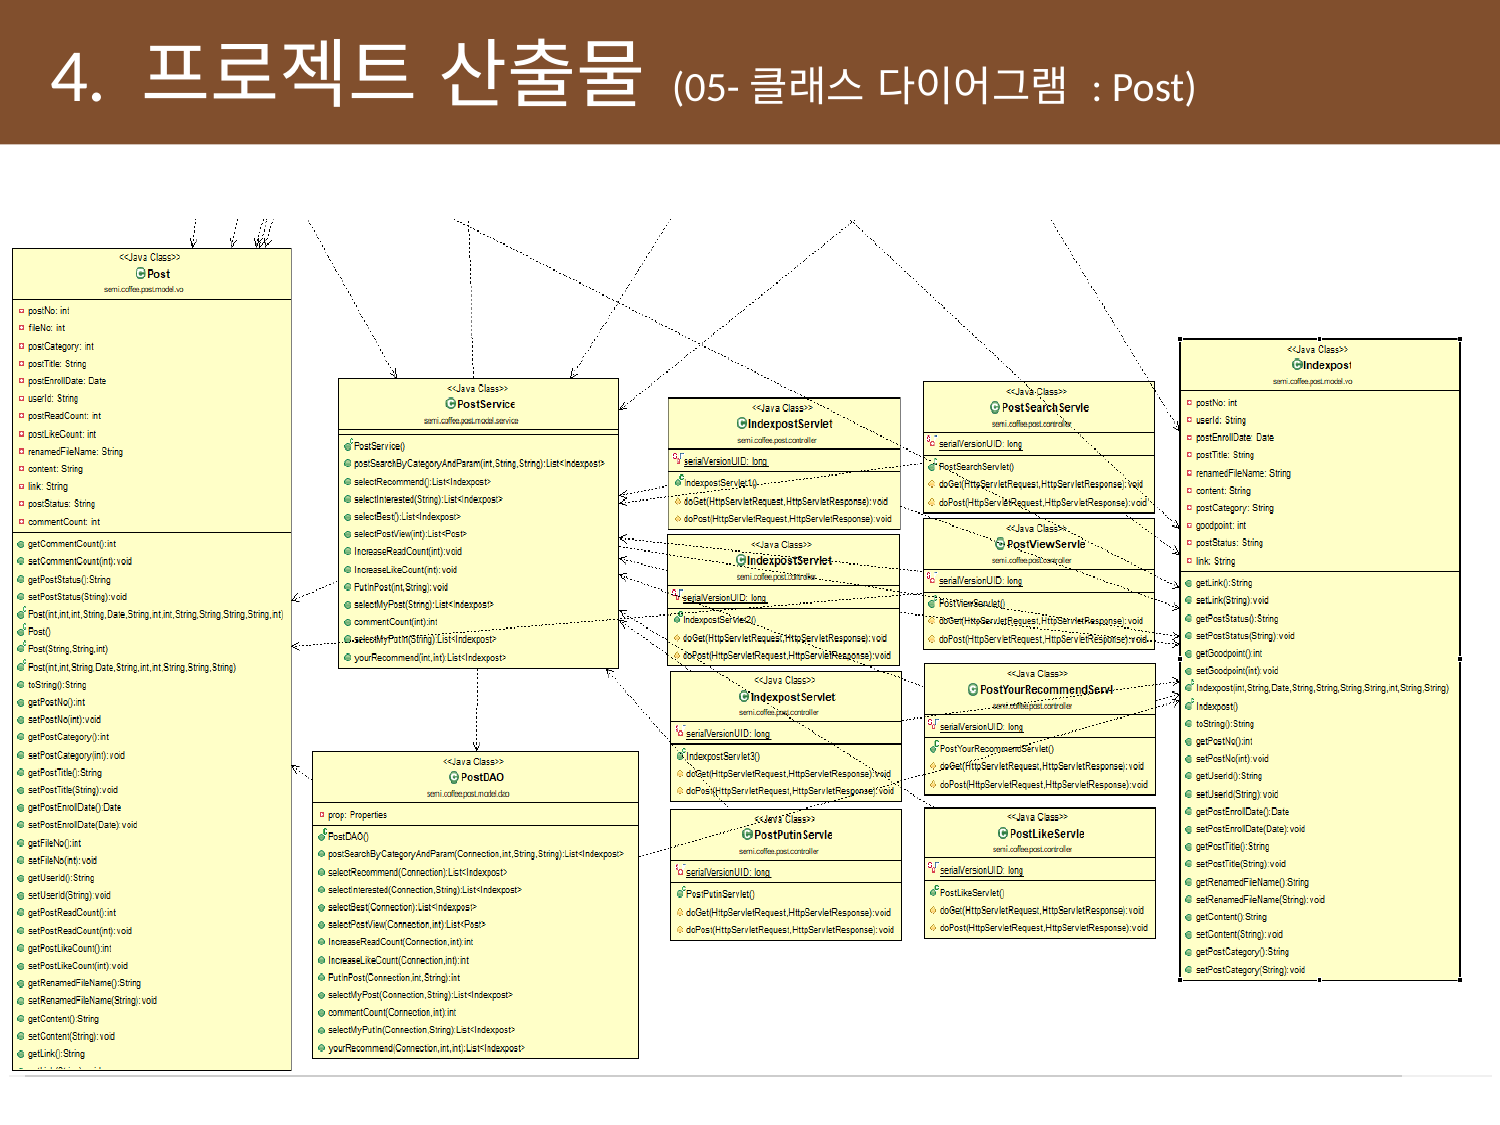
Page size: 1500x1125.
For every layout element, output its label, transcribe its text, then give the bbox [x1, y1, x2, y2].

text_box [0, 0, 1500, 145]
picture [8, 219, 1492, 1077]
text_box 4. 프로젝트 산출물 (05-클래스 다이어그램 : Post) [35, 19, 1213, 124]
